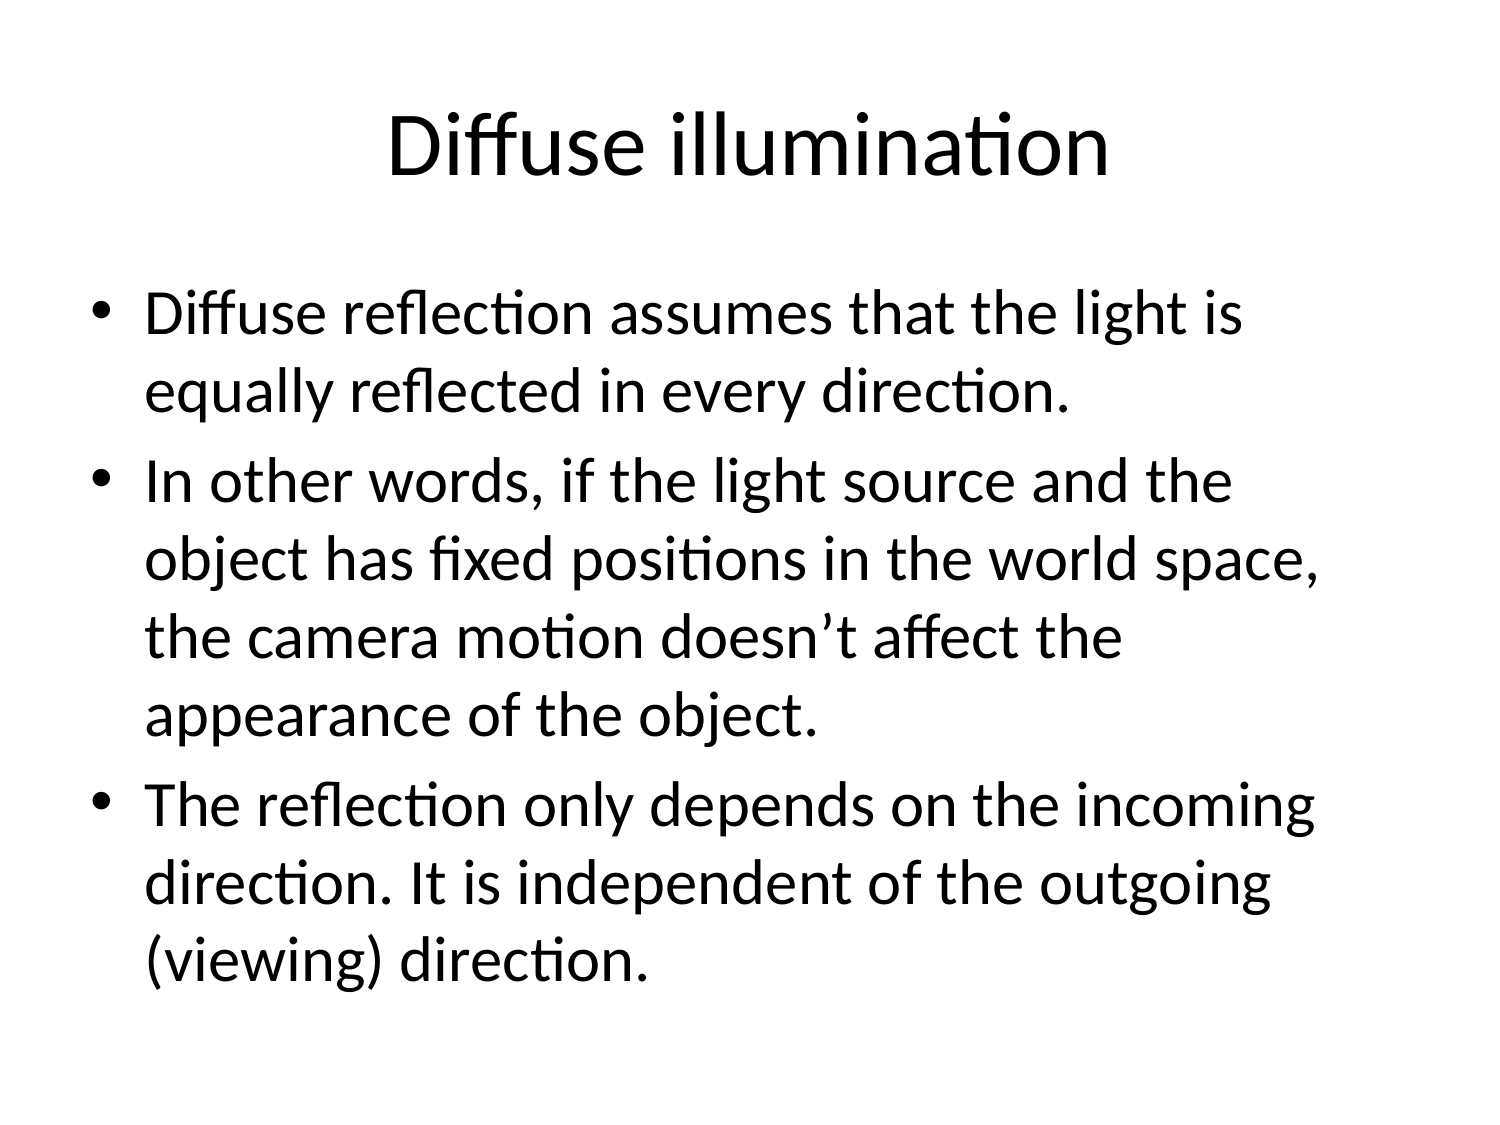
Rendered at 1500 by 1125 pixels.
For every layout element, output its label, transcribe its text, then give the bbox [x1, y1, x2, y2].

list Diffuse reflection assumes that the light is equally reflected in every direction. In other words, if the light source and the object has fixed positions in the world space, the camera motion doesn’t affect the appearance of the object. The reflection only depends on the incoming direction. It is independent of the outgoing (viewing) direction. [75, 262, 1425, 1005]
title Diffuse illumination [75, 45, 1425, 233]
